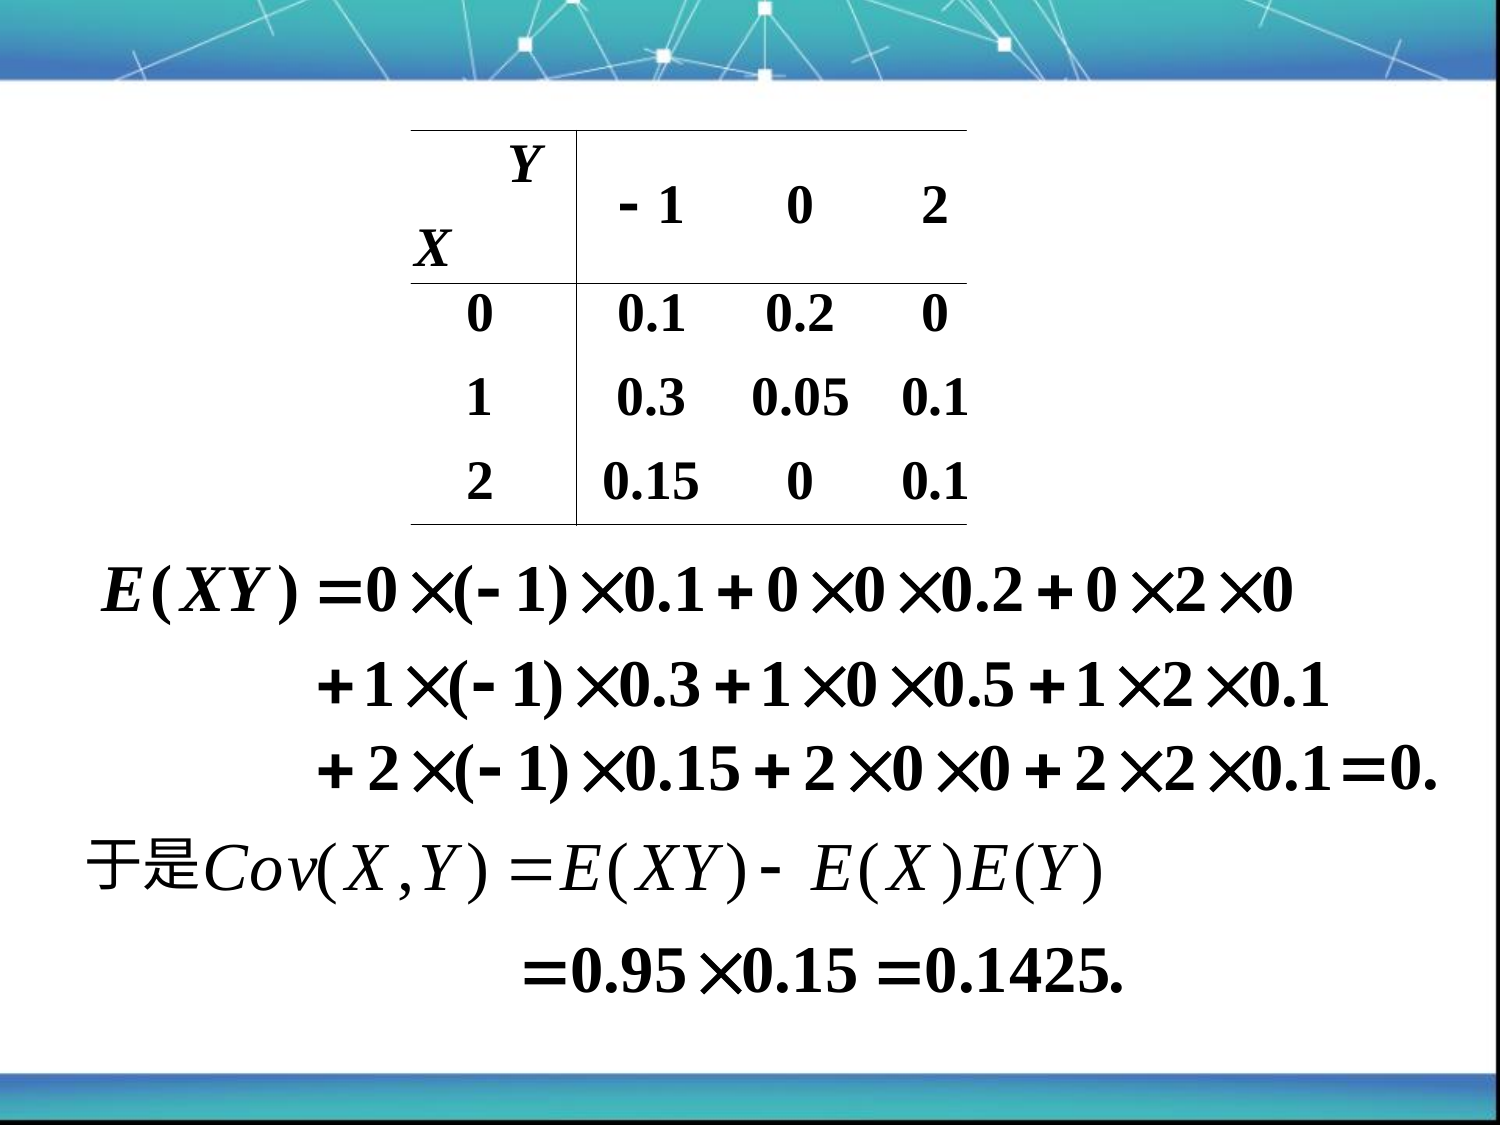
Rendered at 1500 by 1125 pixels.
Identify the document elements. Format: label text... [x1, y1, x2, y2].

text_box 于是 [69, 819, 216, 905]
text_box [312, 739, 1441, 810]
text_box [515, 942, 1126, 1000]
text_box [193, 827, 1115, 919]
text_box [94, 561, 1298, 631]
picture [0, 0, 1500, 1125]
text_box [312, 655, 1332, 725]
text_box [407, 124, 971, 531]
